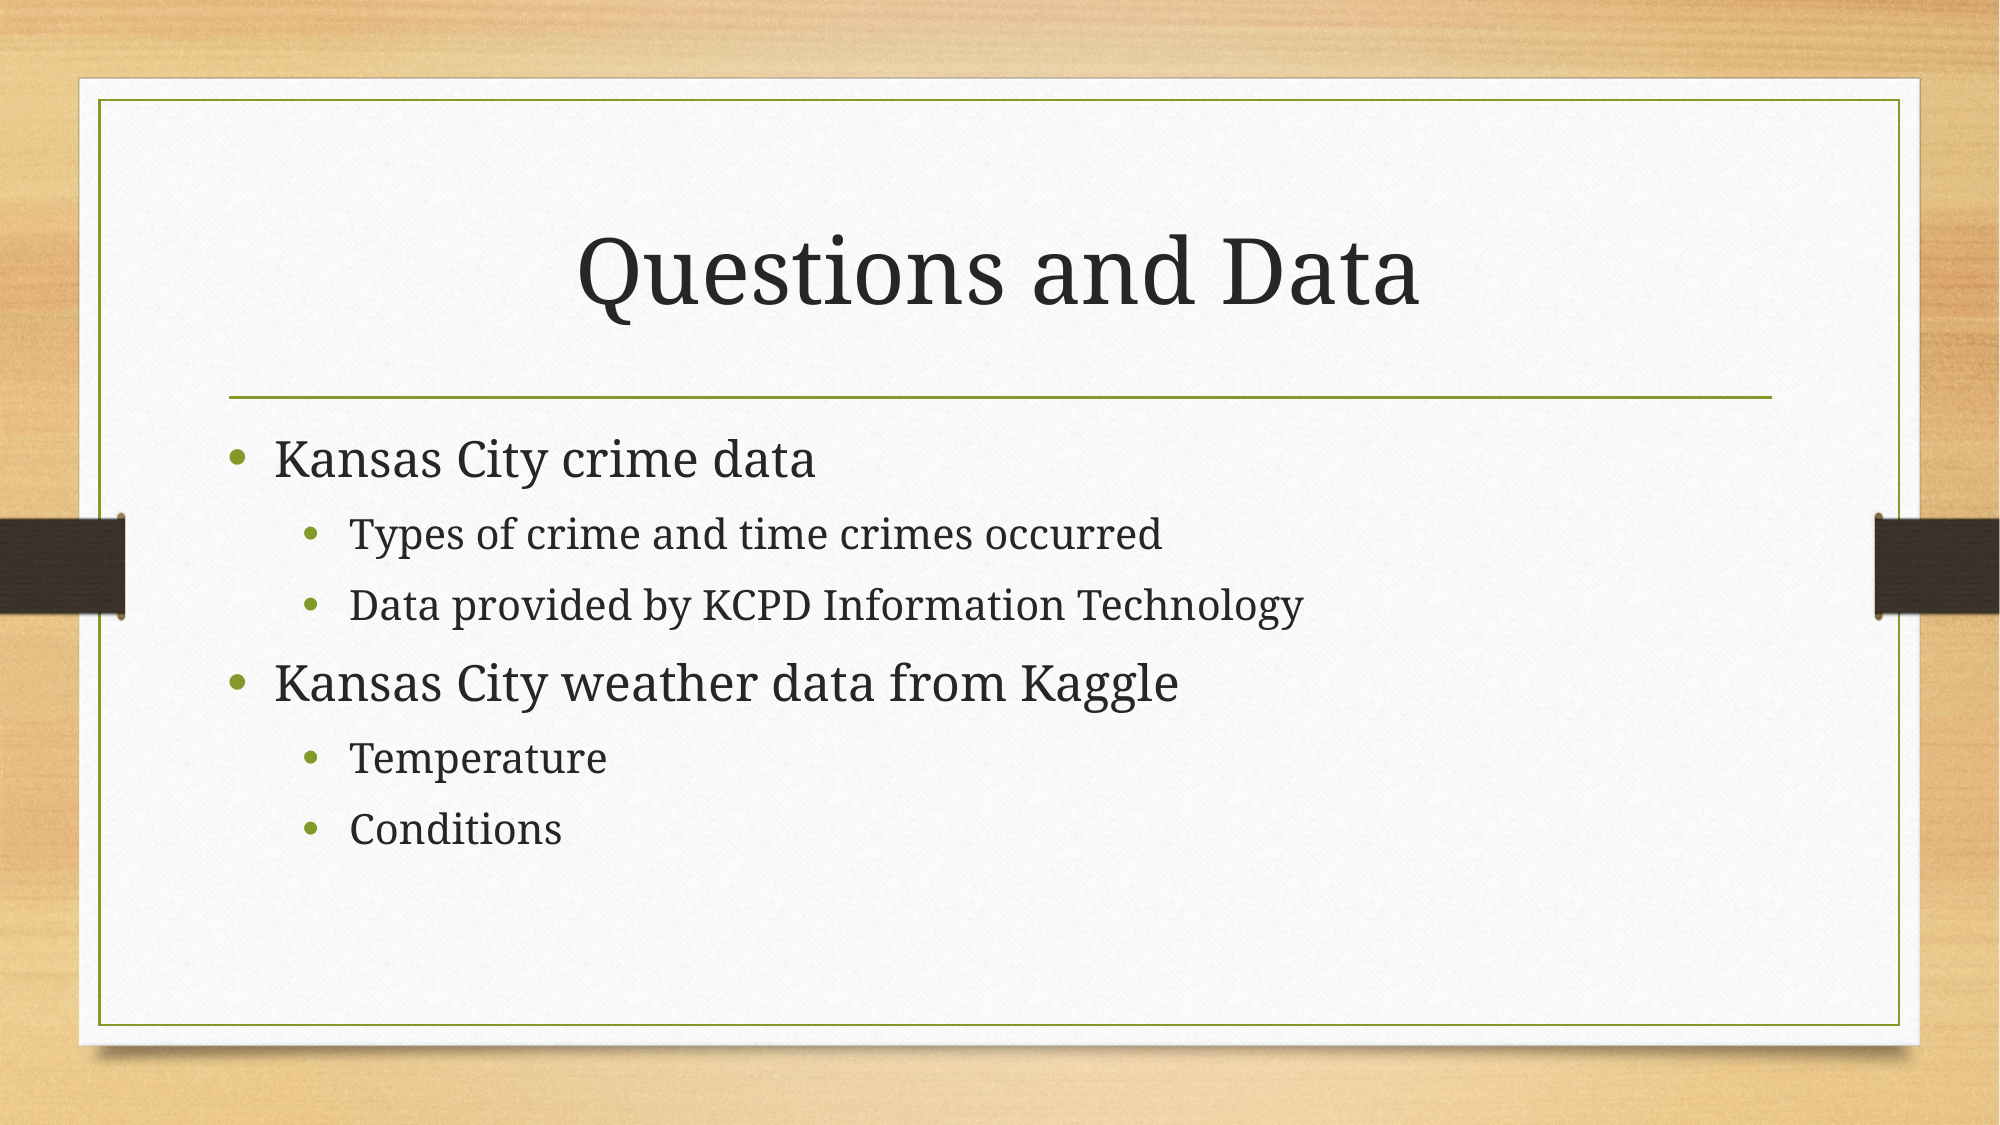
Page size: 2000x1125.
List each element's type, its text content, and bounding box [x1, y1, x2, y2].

list Kansas City crime data Types of crime and time crimes occurred Data provided by KCPD Information Technology Kansas City weather data from Kaggle Temperature Conditions [212, 419, 1787, 964]
picture [0, 0, 2000, 1125]
title Questions and Data [212, 161, 1787, 375]
